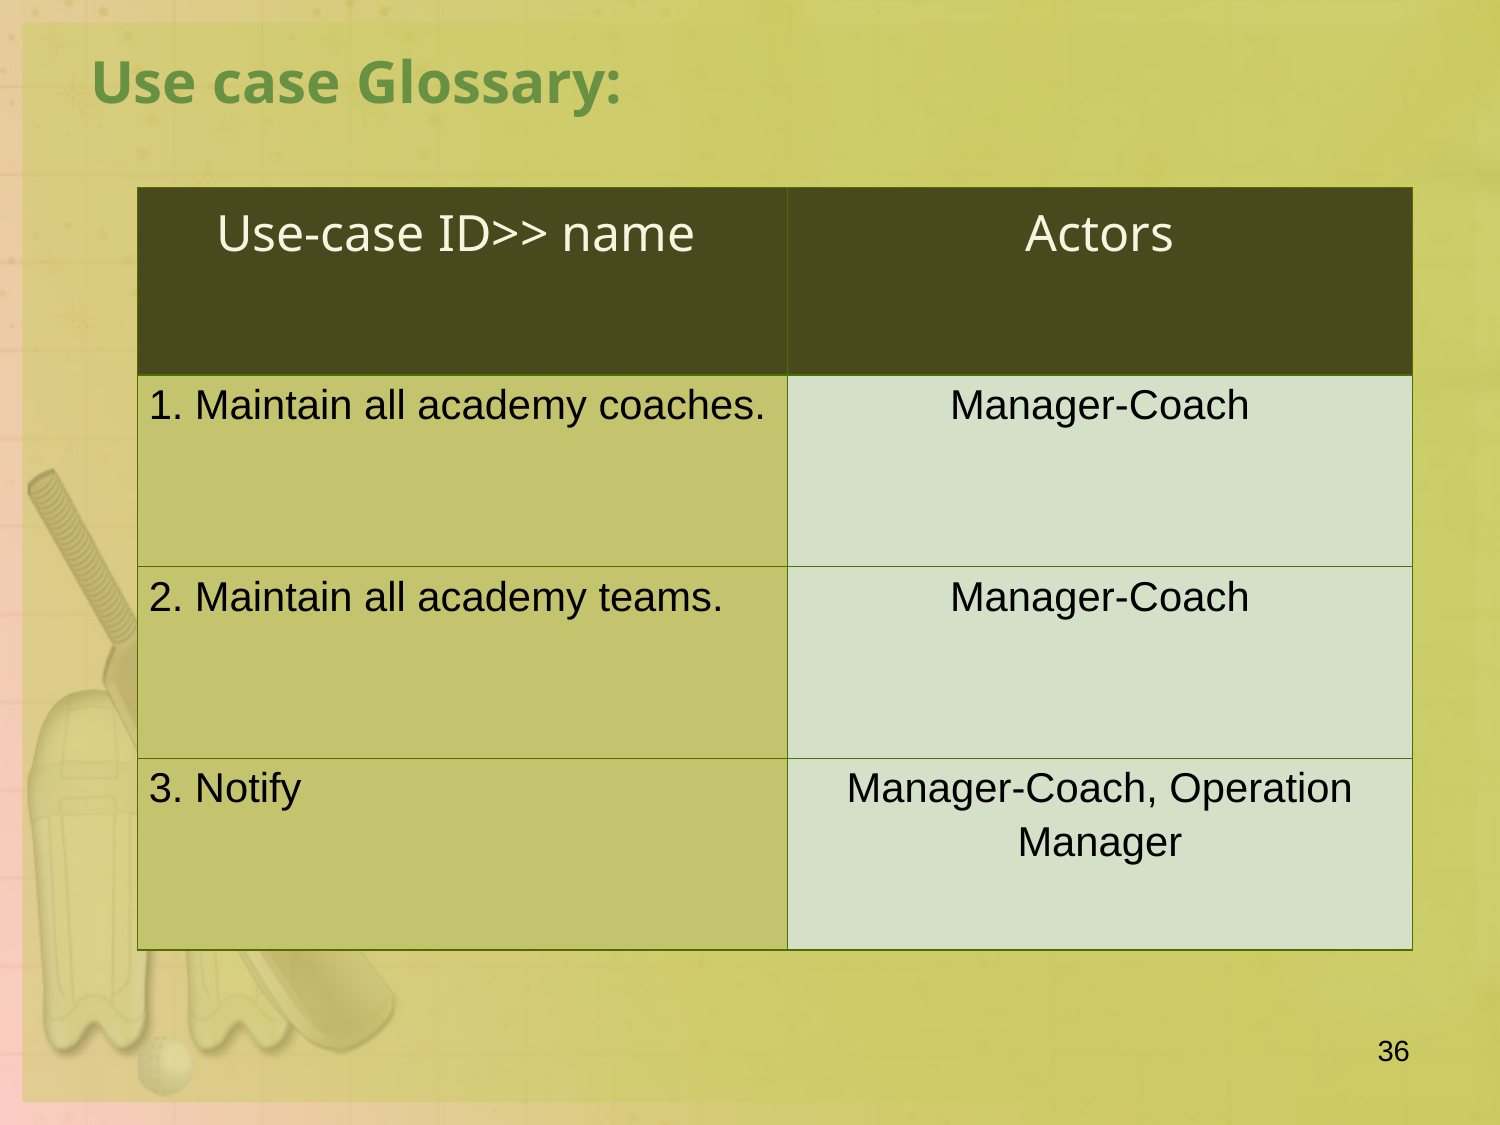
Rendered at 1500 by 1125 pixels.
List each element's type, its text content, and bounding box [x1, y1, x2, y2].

text_box Use case Glossary: [74, 37, 1500, 123]
table_cell 1. Maintain all academy coaches. [138, 376, 787, 566]
table_cell Manager-Coach, Operation Manager [788, 759, 1412, 949]
table_cell 3. Notify [138, 759, 787, 949]
table_cell Manager-Coach [788, 567, 1412, 758]
table_cell 2. Maintain all academy teams. [138, 567, 787, 758]
table_cell Manager-Coach [788, 376, 1412, 566]
slide_number 36 [1074, 1024, 1426, 1103]
table_header Use-case ID>> name [138, 188, 787, 374]
picture [0, 0, 1500, 1125]
table_header Actors [788, 188, 1412, 374]
